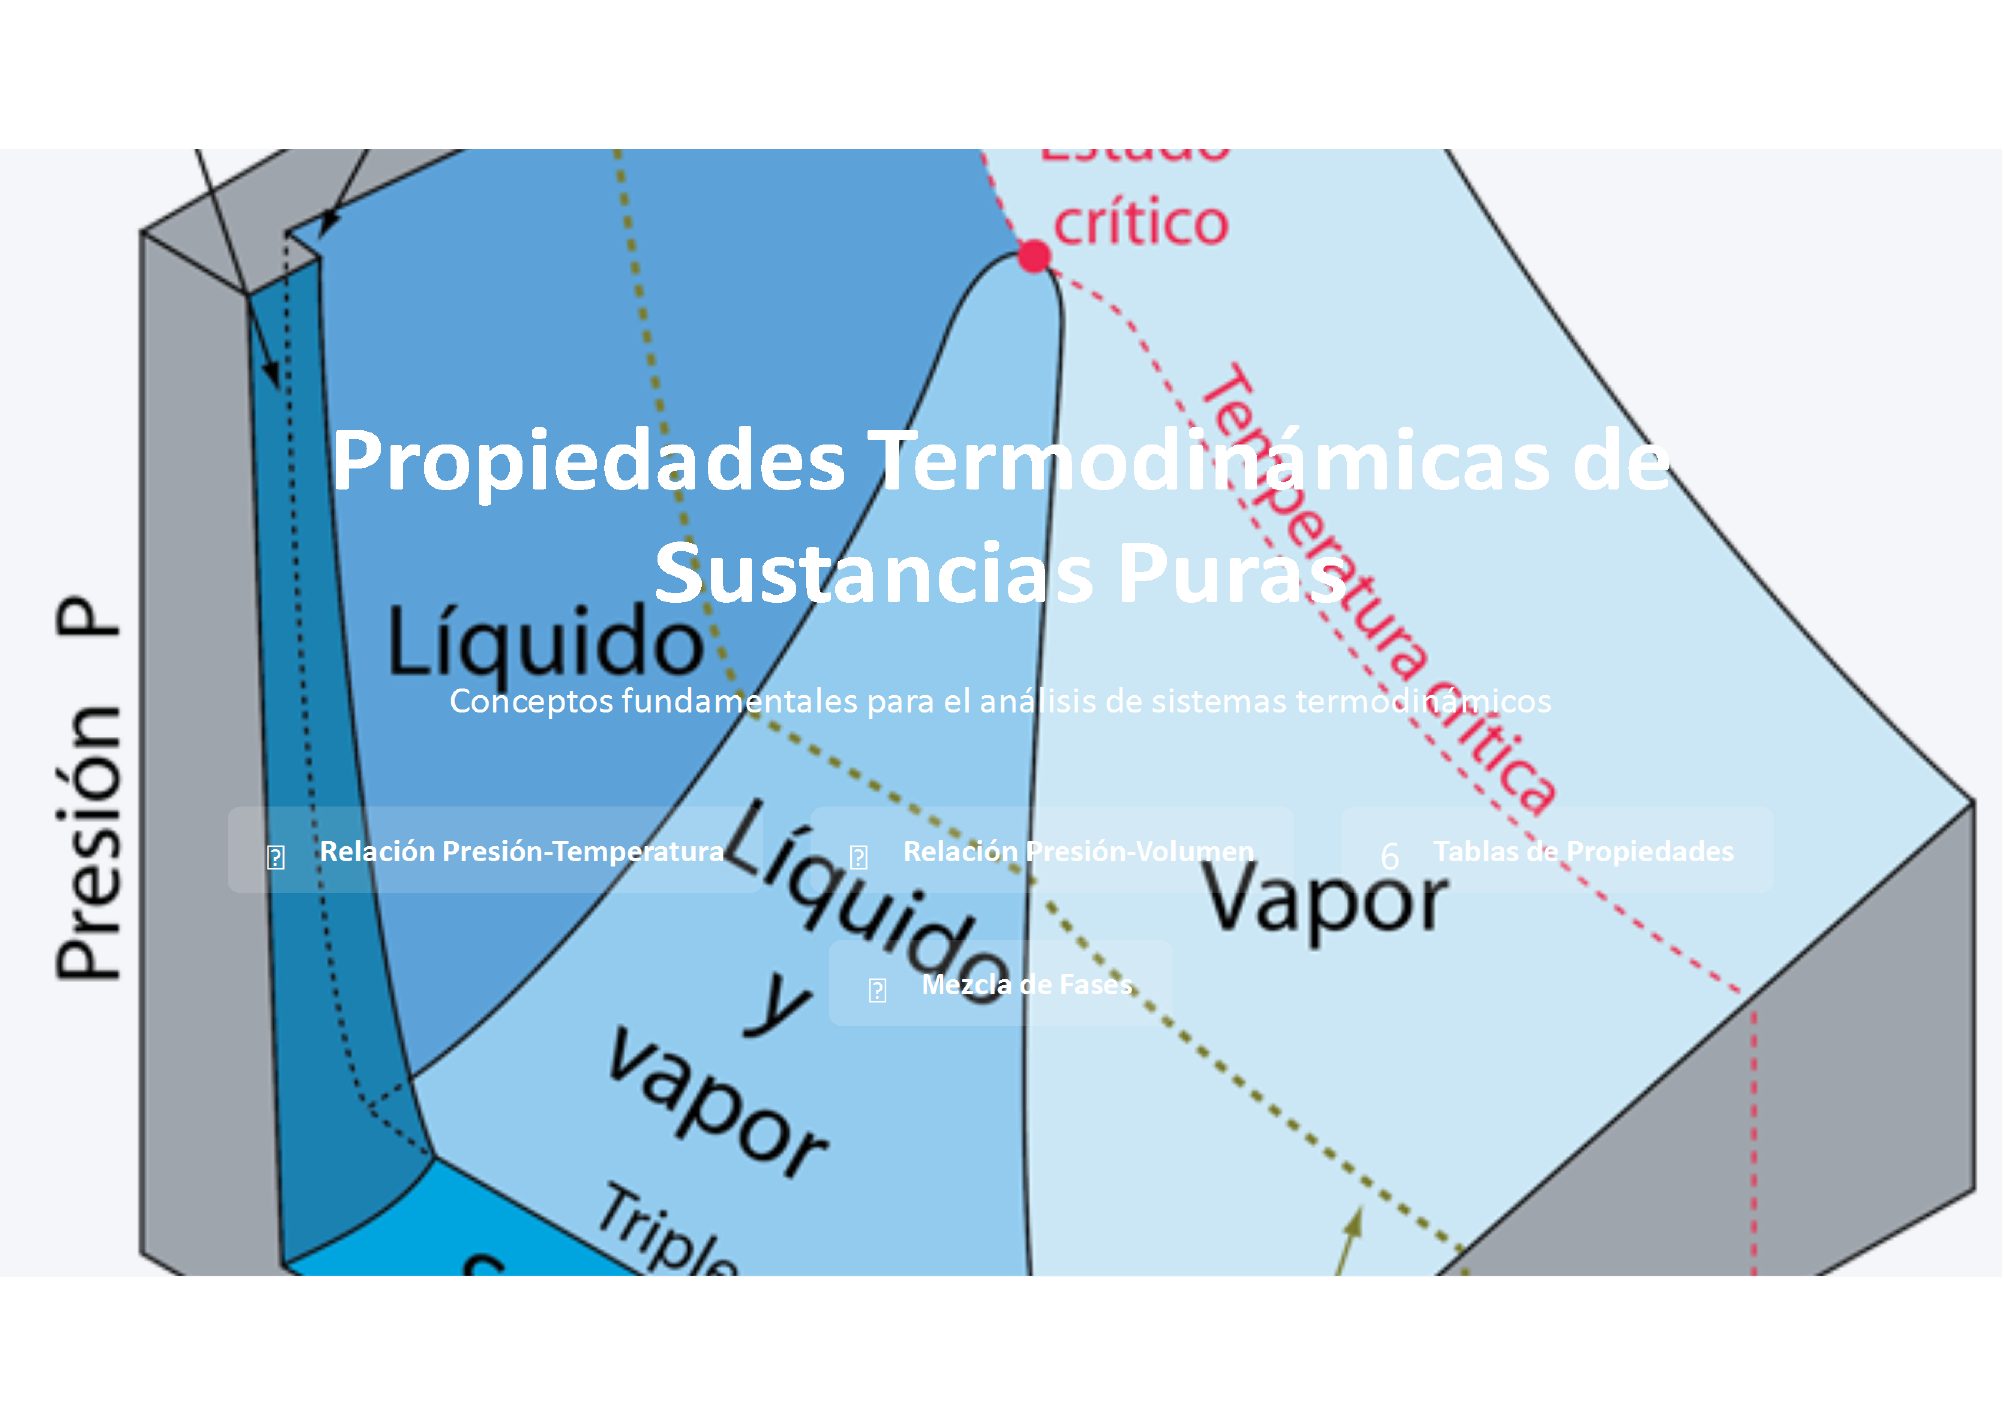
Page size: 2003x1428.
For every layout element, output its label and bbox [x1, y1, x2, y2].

picture [0, 149, 2002, 1277]
